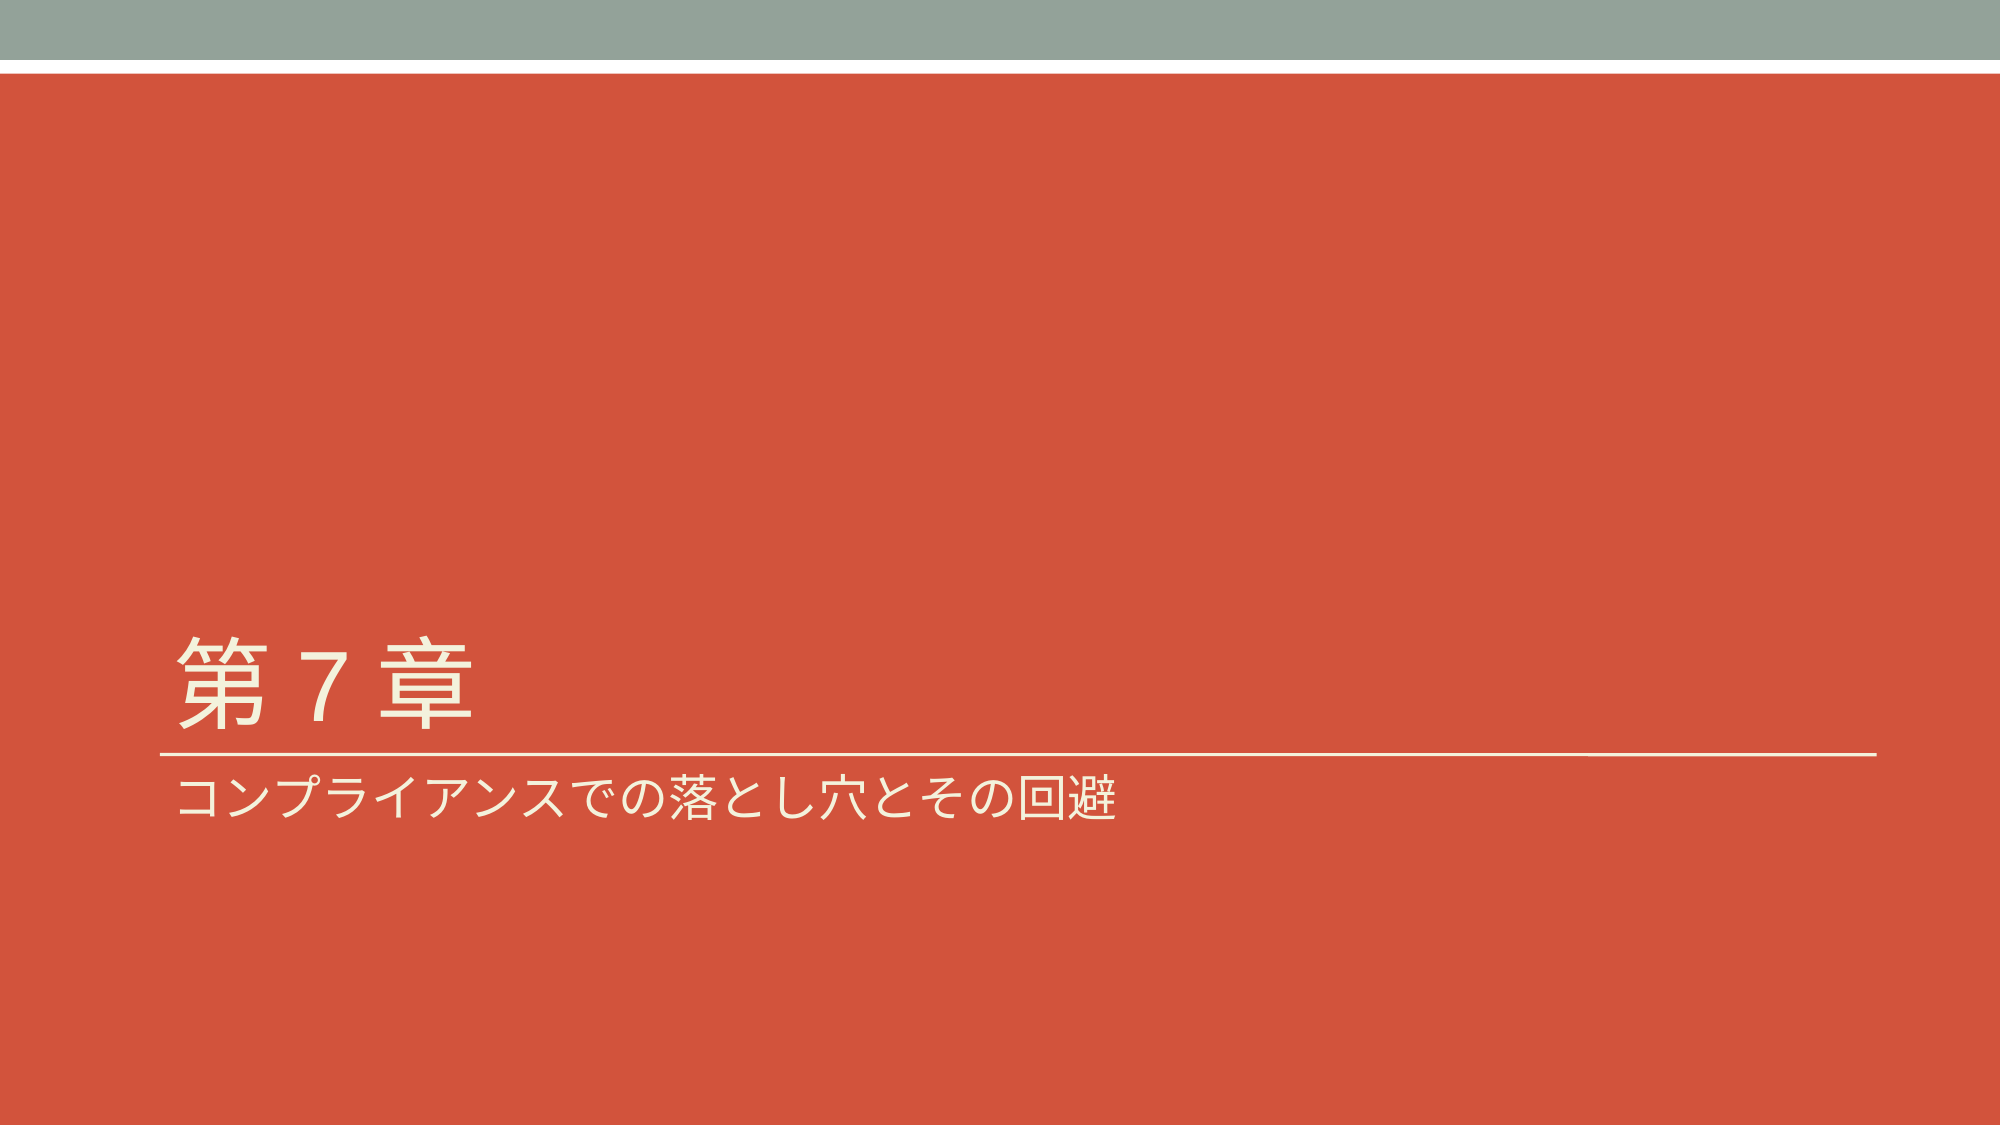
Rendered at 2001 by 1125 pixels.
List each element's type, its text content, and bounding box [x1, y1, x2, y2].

list コンプライアンスでの落とし穴とその回避 [157, 758, 1858, 1006]
title 第7章 [157, 387, 1858, 749]
